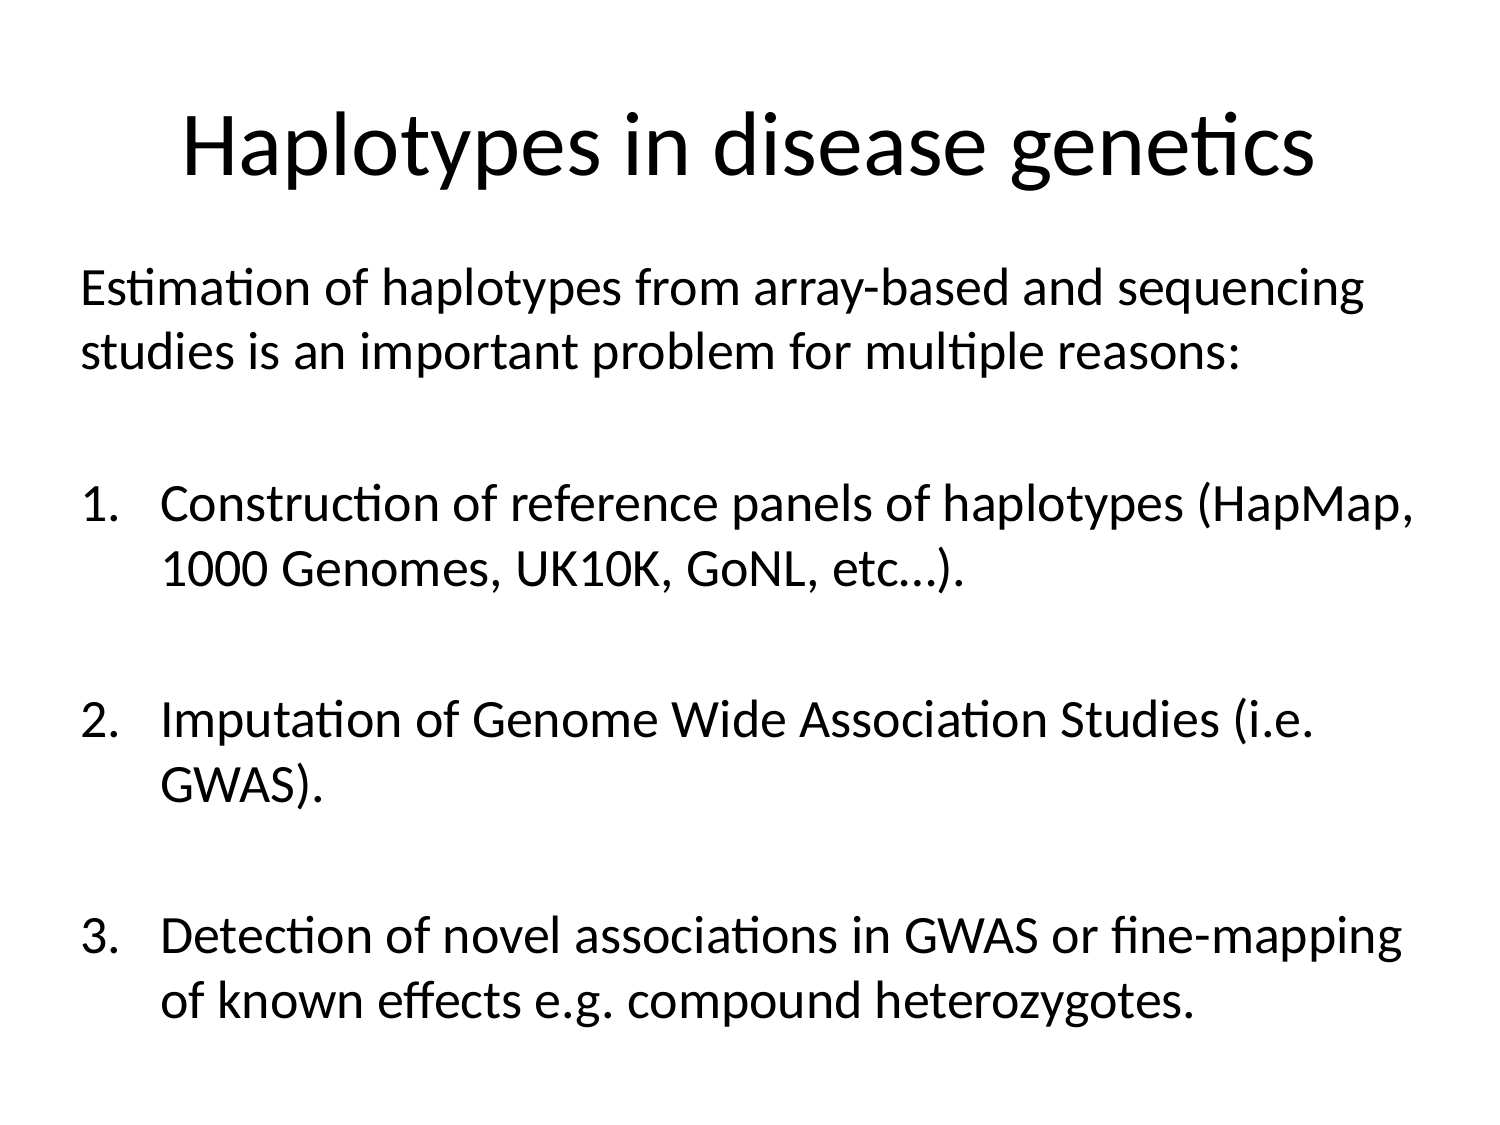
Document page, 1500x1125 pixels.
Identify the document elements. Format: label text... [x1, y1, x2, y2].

title Haplotypes in disease genetics [75, 45, 1425, 233]
text_box Estimation of haplotypes from array-based and sequencing studies is an important problem for multiple reasons: Construction of reference panels of haplotypes (HapMap, 1000 Genomes, UK10K, GoNL, etc…). Imputation of Genome Wide Association Studies (i.e. GWAS). Detection of novel associations in GWAS or fine-mapping of known effects e.g. compound heterozygotes. [64, 243, 1436, 1059]
